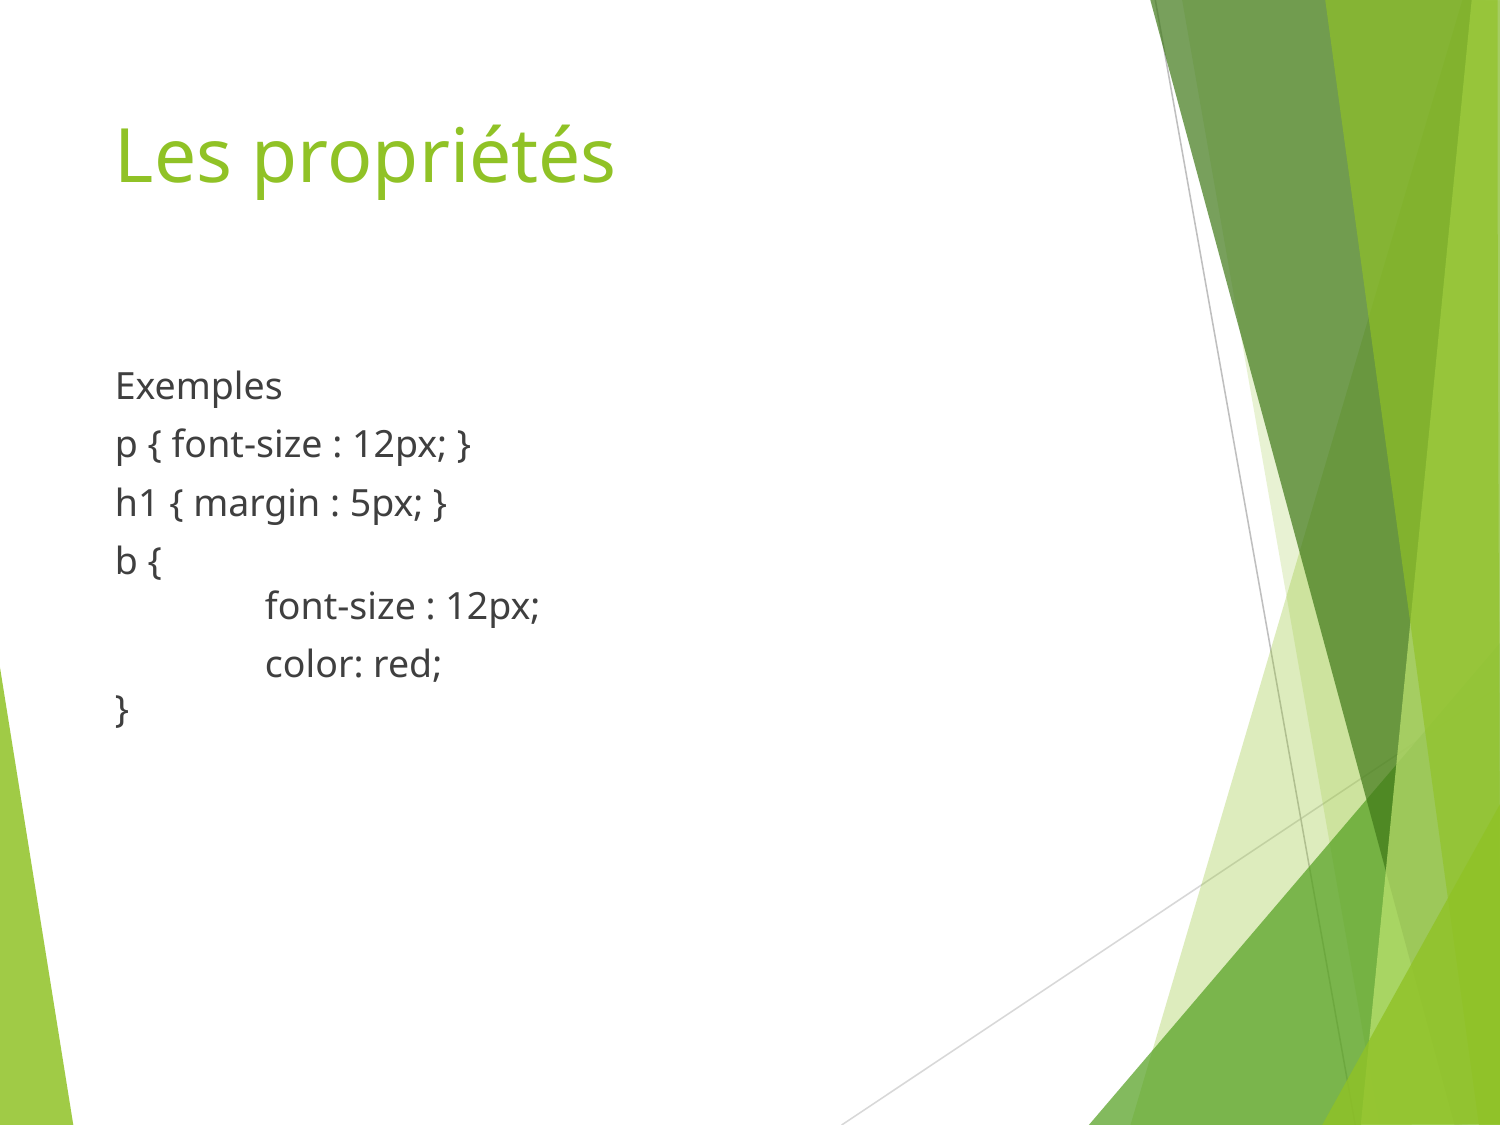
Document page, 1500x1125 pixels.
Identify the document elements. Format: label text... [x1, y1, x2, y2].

title Les propriétés [99, 99, 1142, 317]
list Exemples p { font-size : 12px; } h1 { margin : 5px; } b { font-size : 12px; color: red; } [99, 354, 1142, 992]
